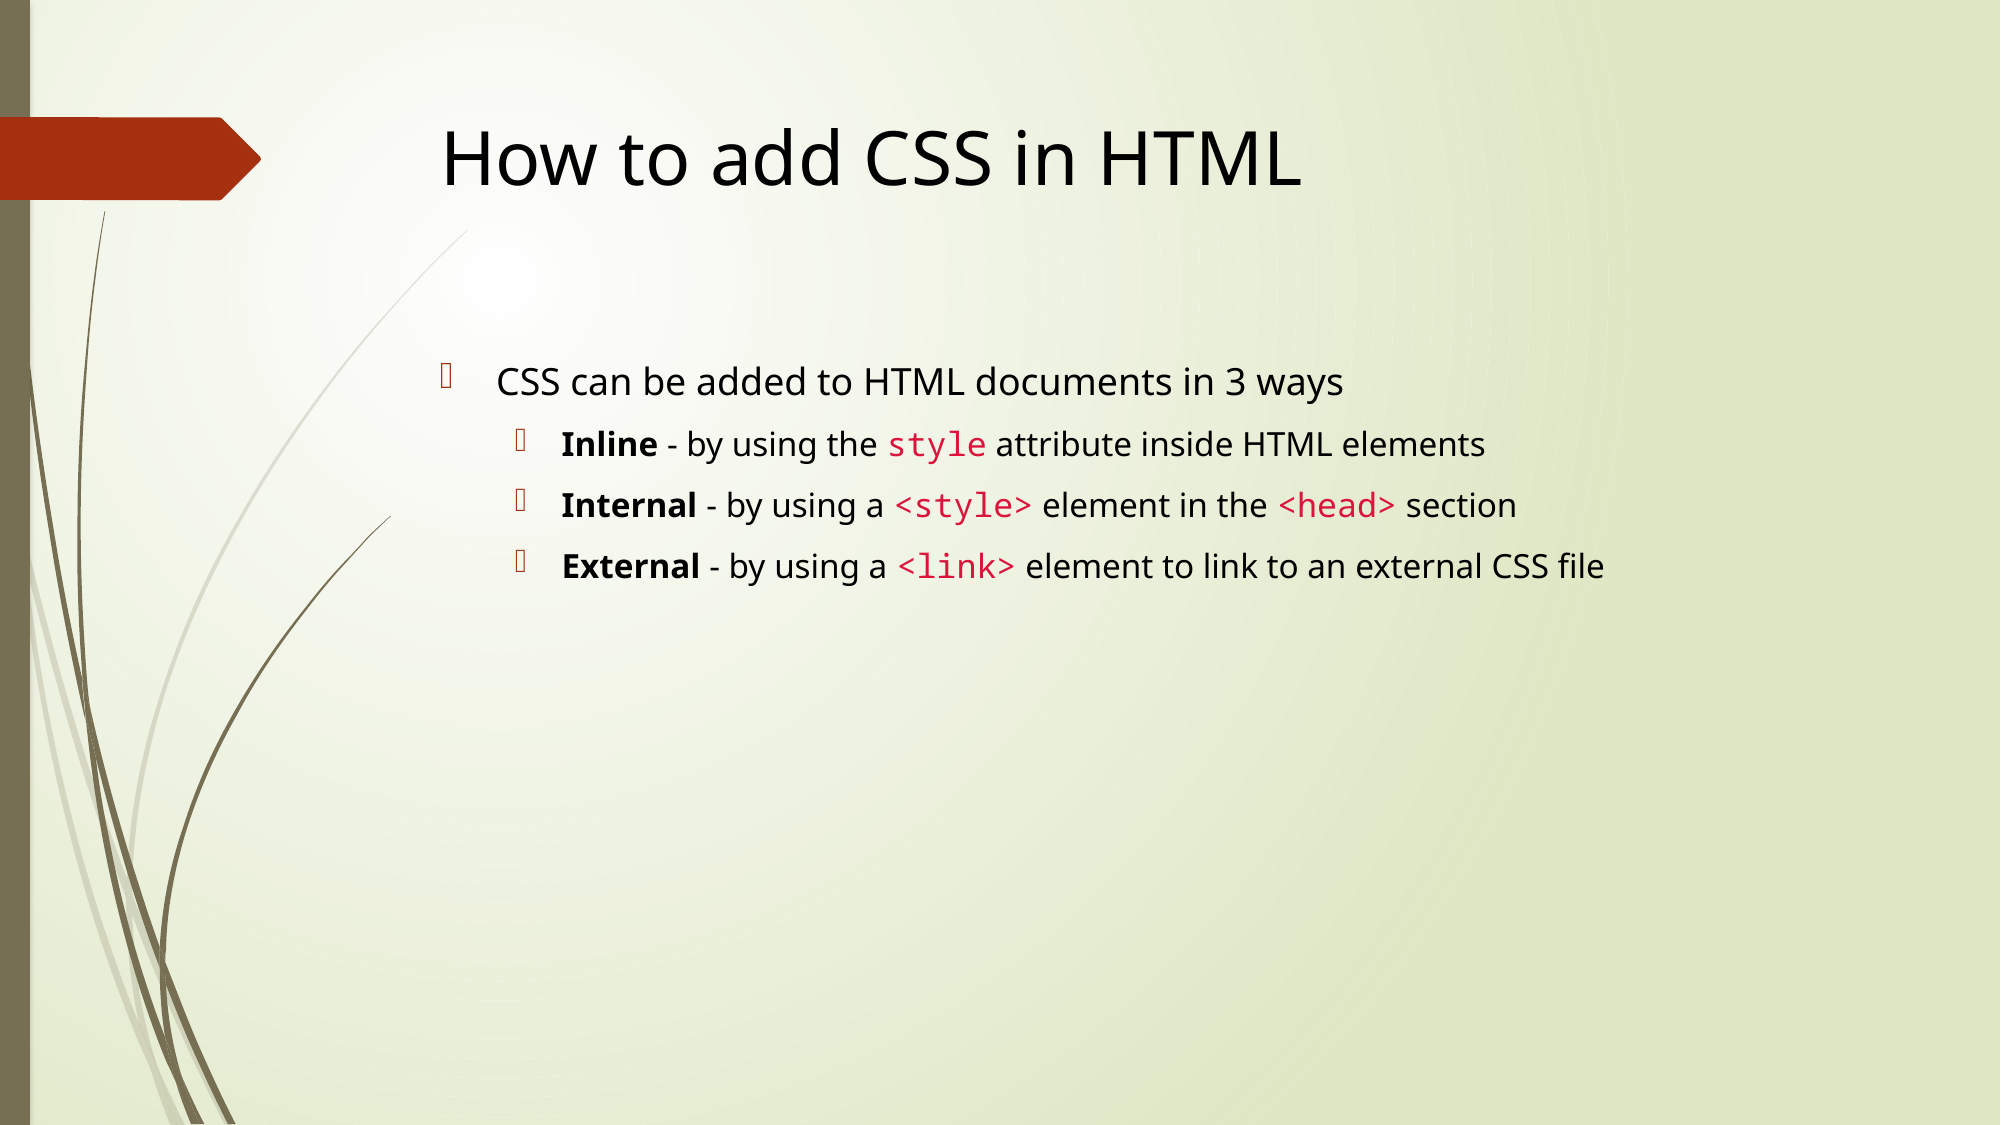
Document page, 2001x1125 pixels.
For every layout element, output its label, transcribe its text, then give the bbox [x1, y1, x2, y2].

title How to add CSS in HTML [425, 102, 1888, 313]
list CSS can be added to HTML documents in 3 ways Inline - by using the style attribute inside HTML elements Internal - by using a <style> element in the <head> section External - by using a <link> element to link to an external CSS file [424, 350, 1888, 970]
